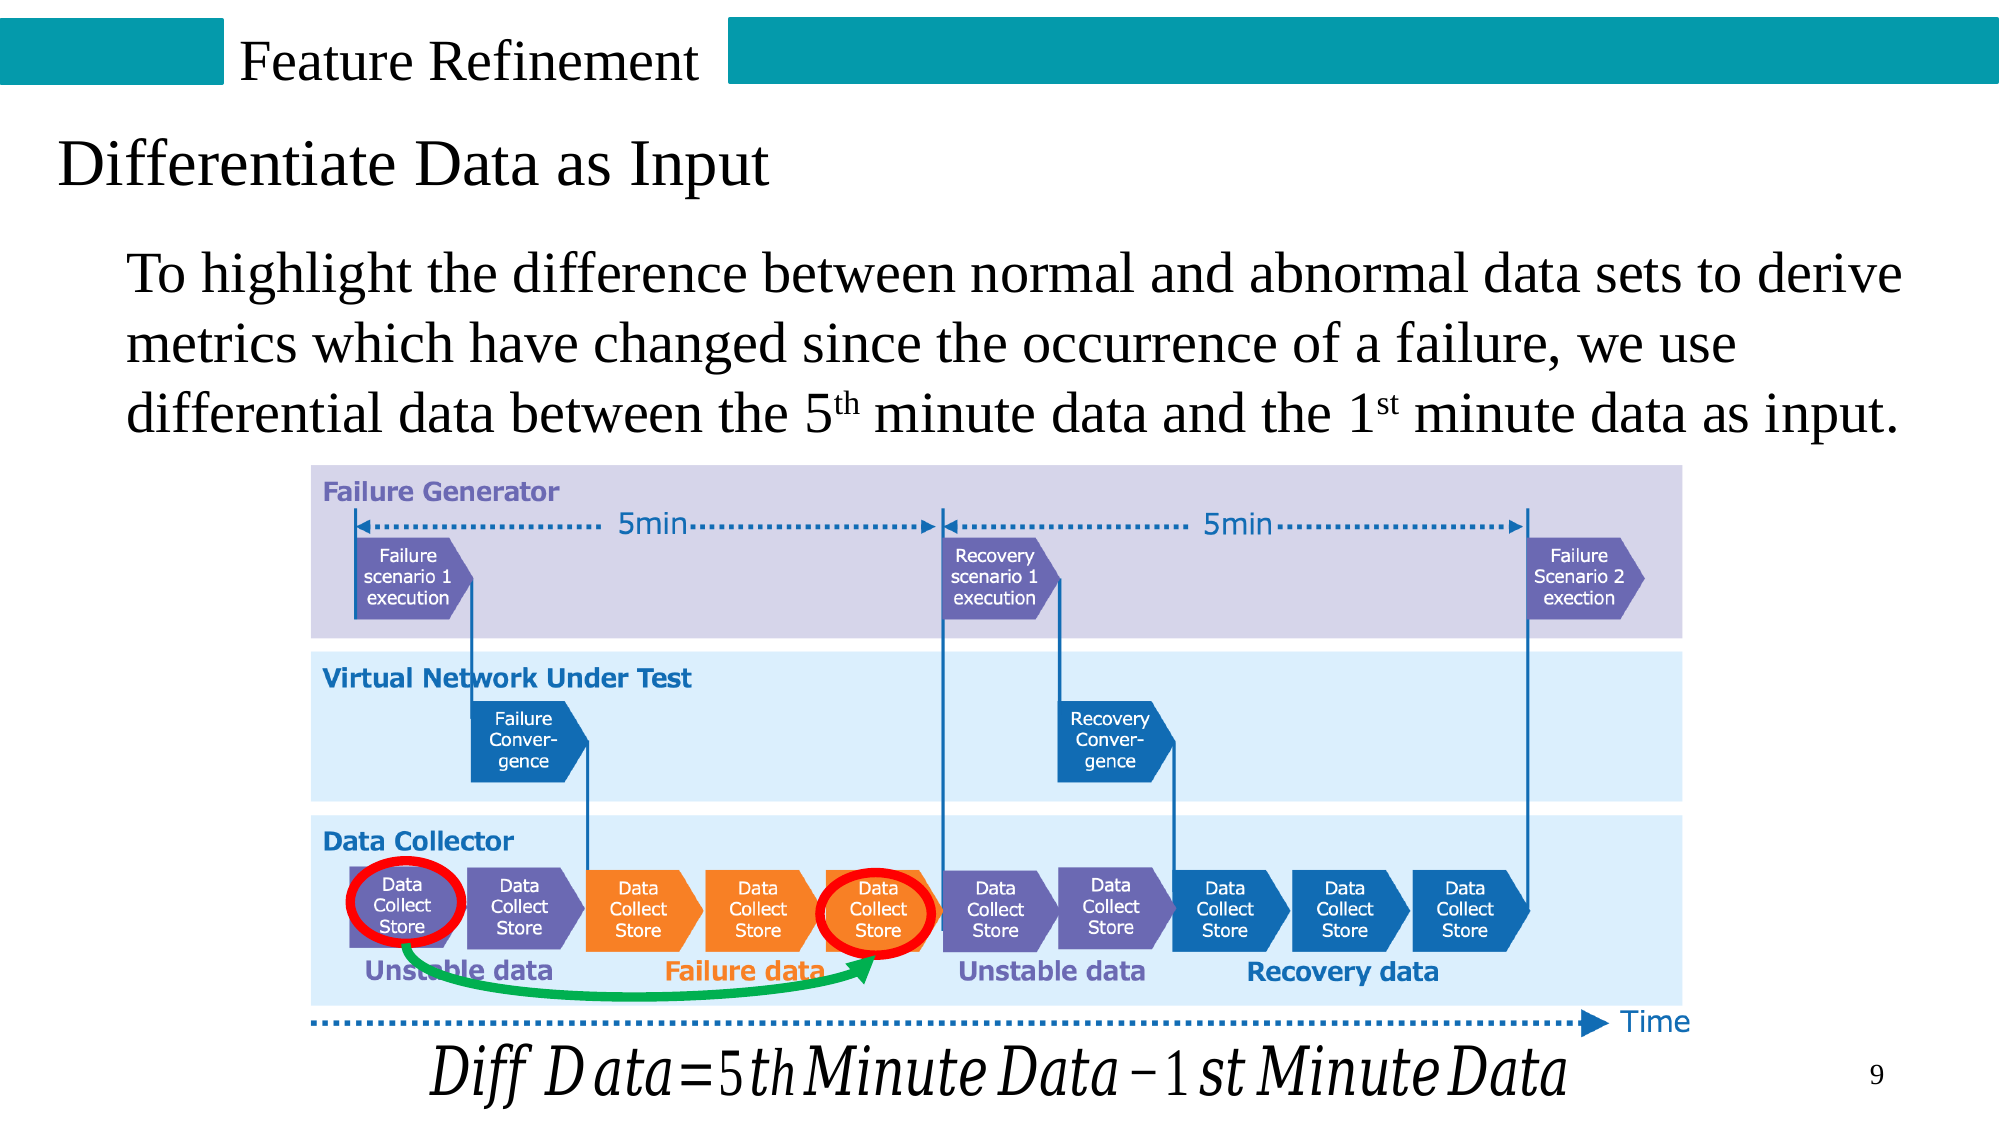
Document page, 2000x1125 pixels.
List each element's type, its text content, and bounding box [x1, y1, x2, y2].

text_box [290, 455, 1710, 1044]
text_box To highlight the difference between normal and abnormal data sets to derive metrics which have changed since the occurrence of a failure, we use differential data between the 5th minute data and the 1st minute data as input. [111, 226, 1979, 452]
text_box Feature Refinement [211, 5, 728, 100]
text_box [0, 18, 224, 85]
text_box [728, 17, 1999, 84]
text_box Differentiate Data as Input [42, 110, 1957, 206]
slide_number 9 [1433, 1042, 1900, 1103]
